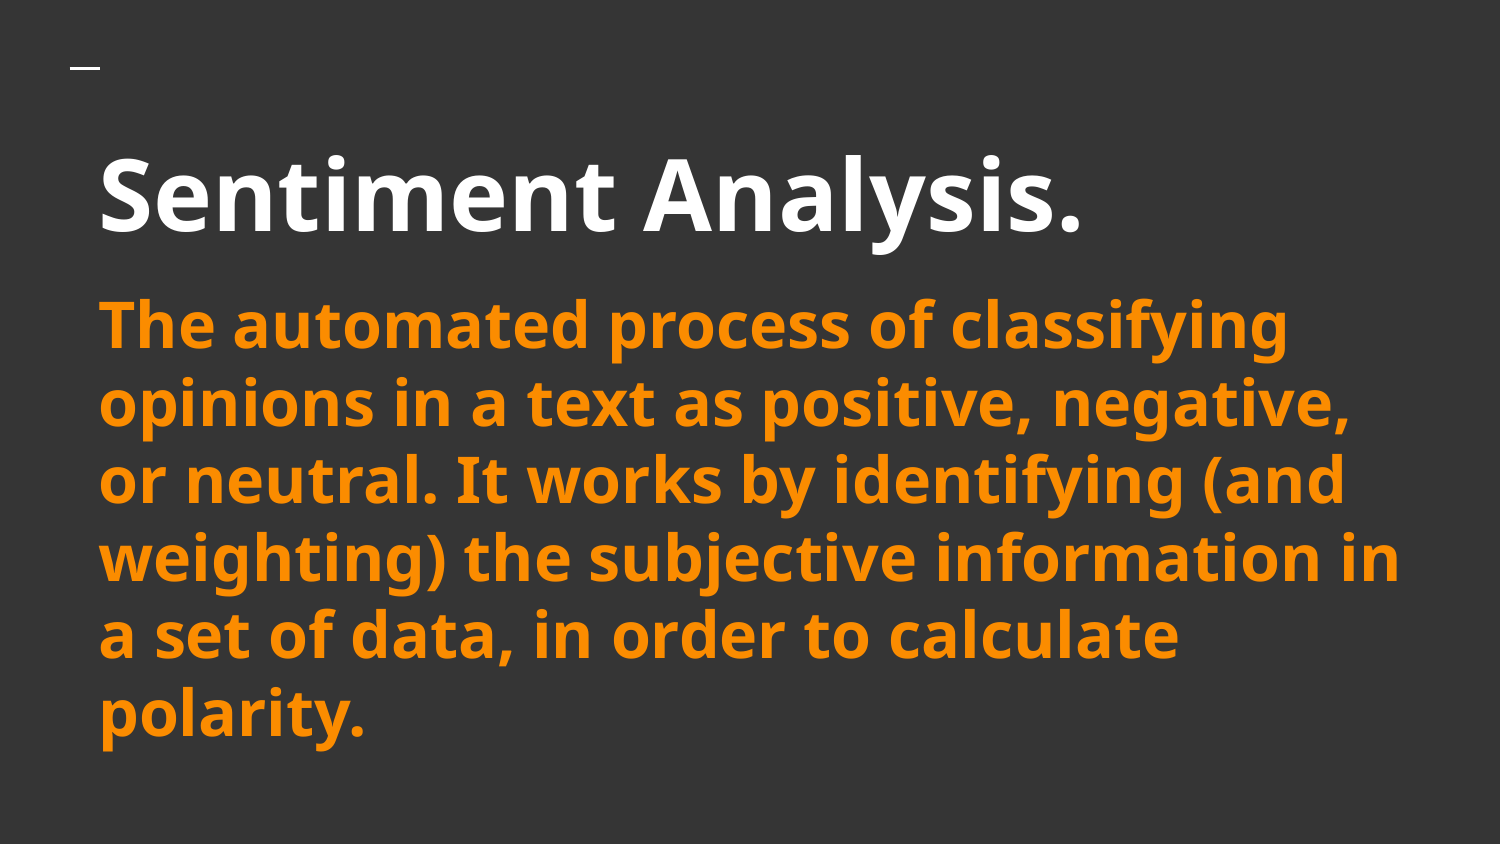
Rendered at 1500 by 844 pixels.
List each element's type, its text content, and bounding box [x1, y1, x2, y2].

title Sentiment Analysis. The automated process of classifying opinions in a text as positive, negative, or neutral. It works by identifying (and weighting) the subjective information in a set of data, in order to calculate polarity. [83, 116, 1434, 746]
